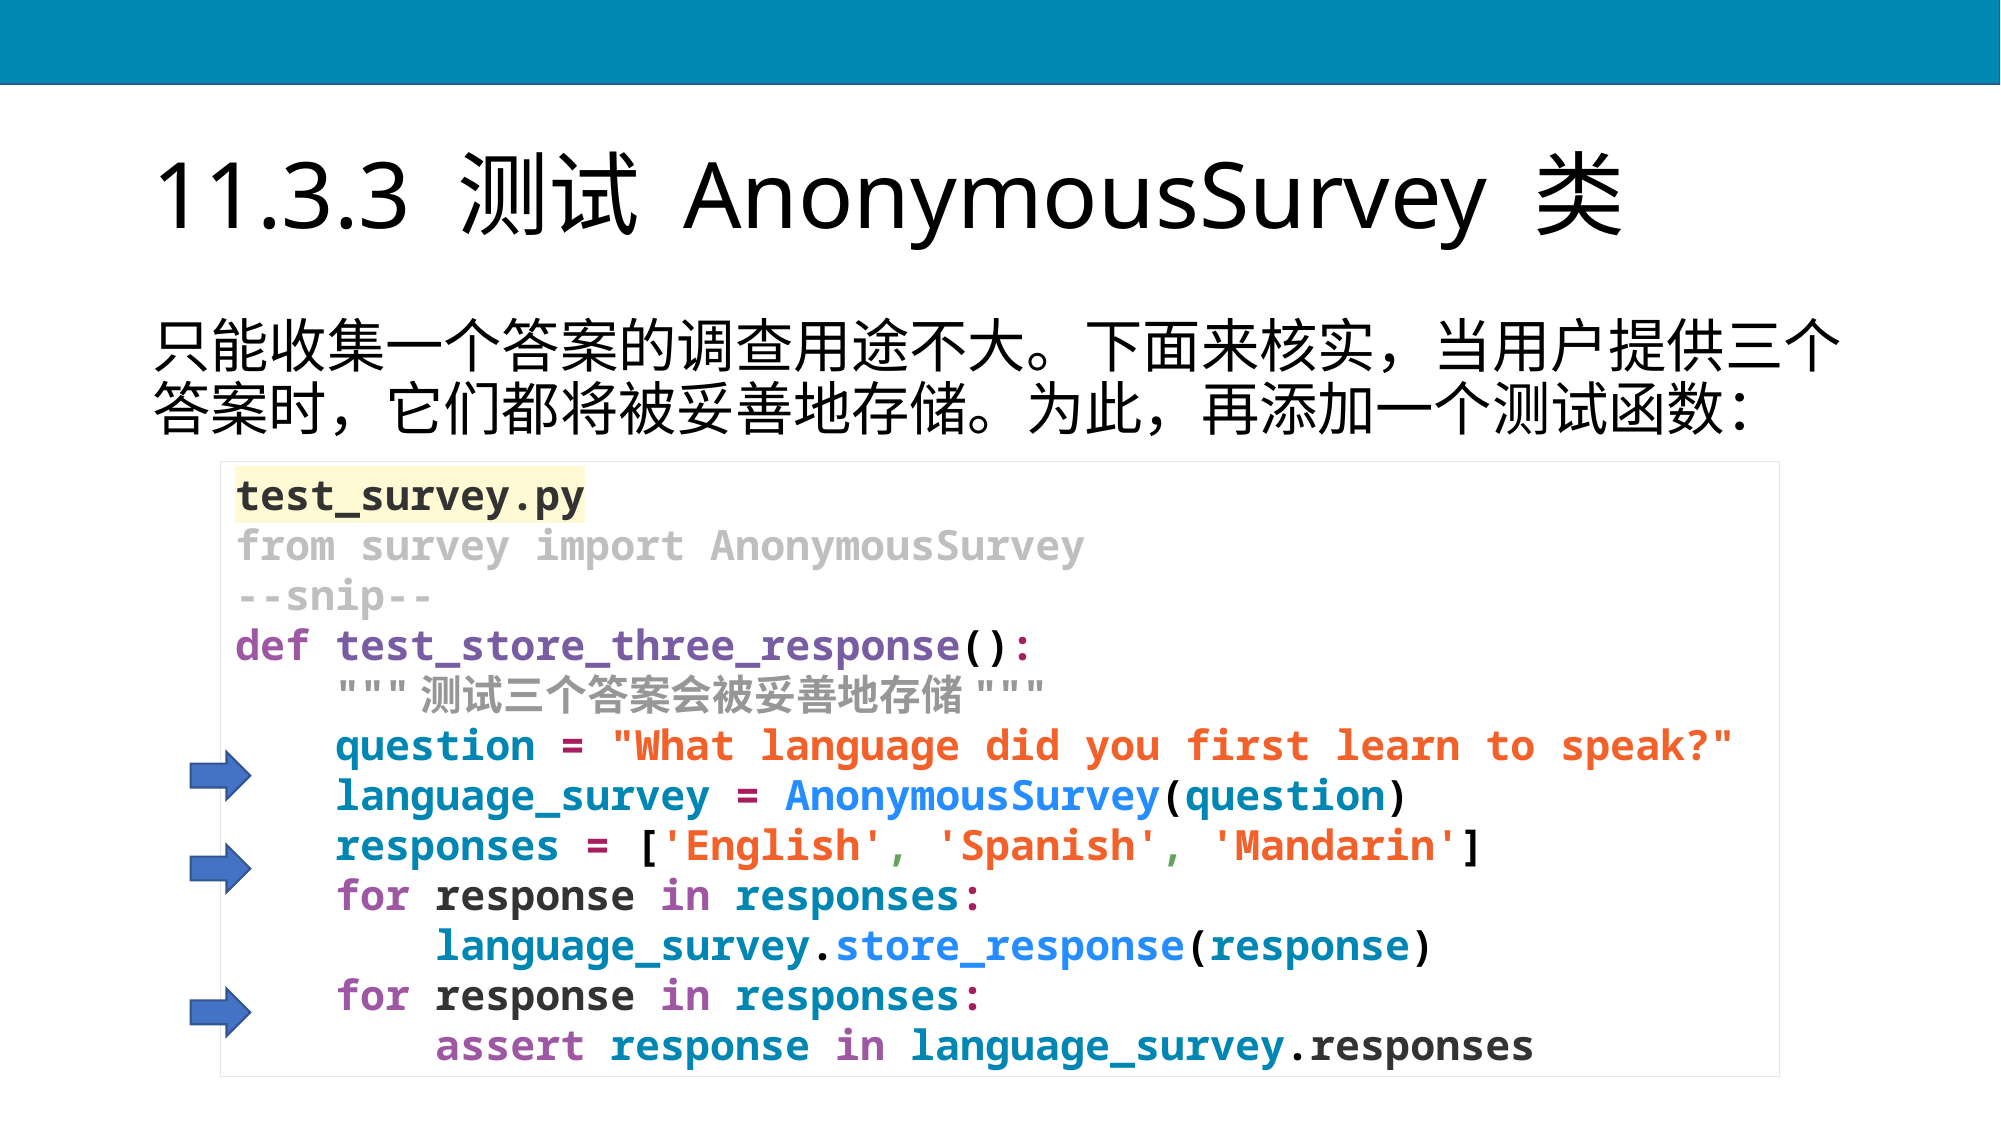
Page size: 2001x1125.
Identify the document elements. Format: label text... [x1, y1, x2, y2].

text_box [189, 986, 252, 1039]
title 11.3.3 测试 AnonymousSurvey 类 [137, 115, 1863, 282]
text_box test_survey.py from survey import AnonymousSurvey --snip-- def test_store_three_response(): """测试三个答案会被妥善地存储""" question = "What language did you first learn to speak?" language_survey = AnonymousSurvey(question) responses = ['English', 'Spanish', 'Mandarin'] for response in responses: language_survey.store_response(response) for response in responses: assert response in language_survey.responses [220, 1024, 1780, 1077]
text_box [189, 749, 252, 802]
text_box [137, 407, 846, 986]
text_box [189, 842, 252, 895]
list 只能收集一个答案的调查用途不大。下面来核实，当用户提供三个答案时，它们都将被妥善地存储。为此，再添加一个测试函数： [137, 310, 1863, 1024]
